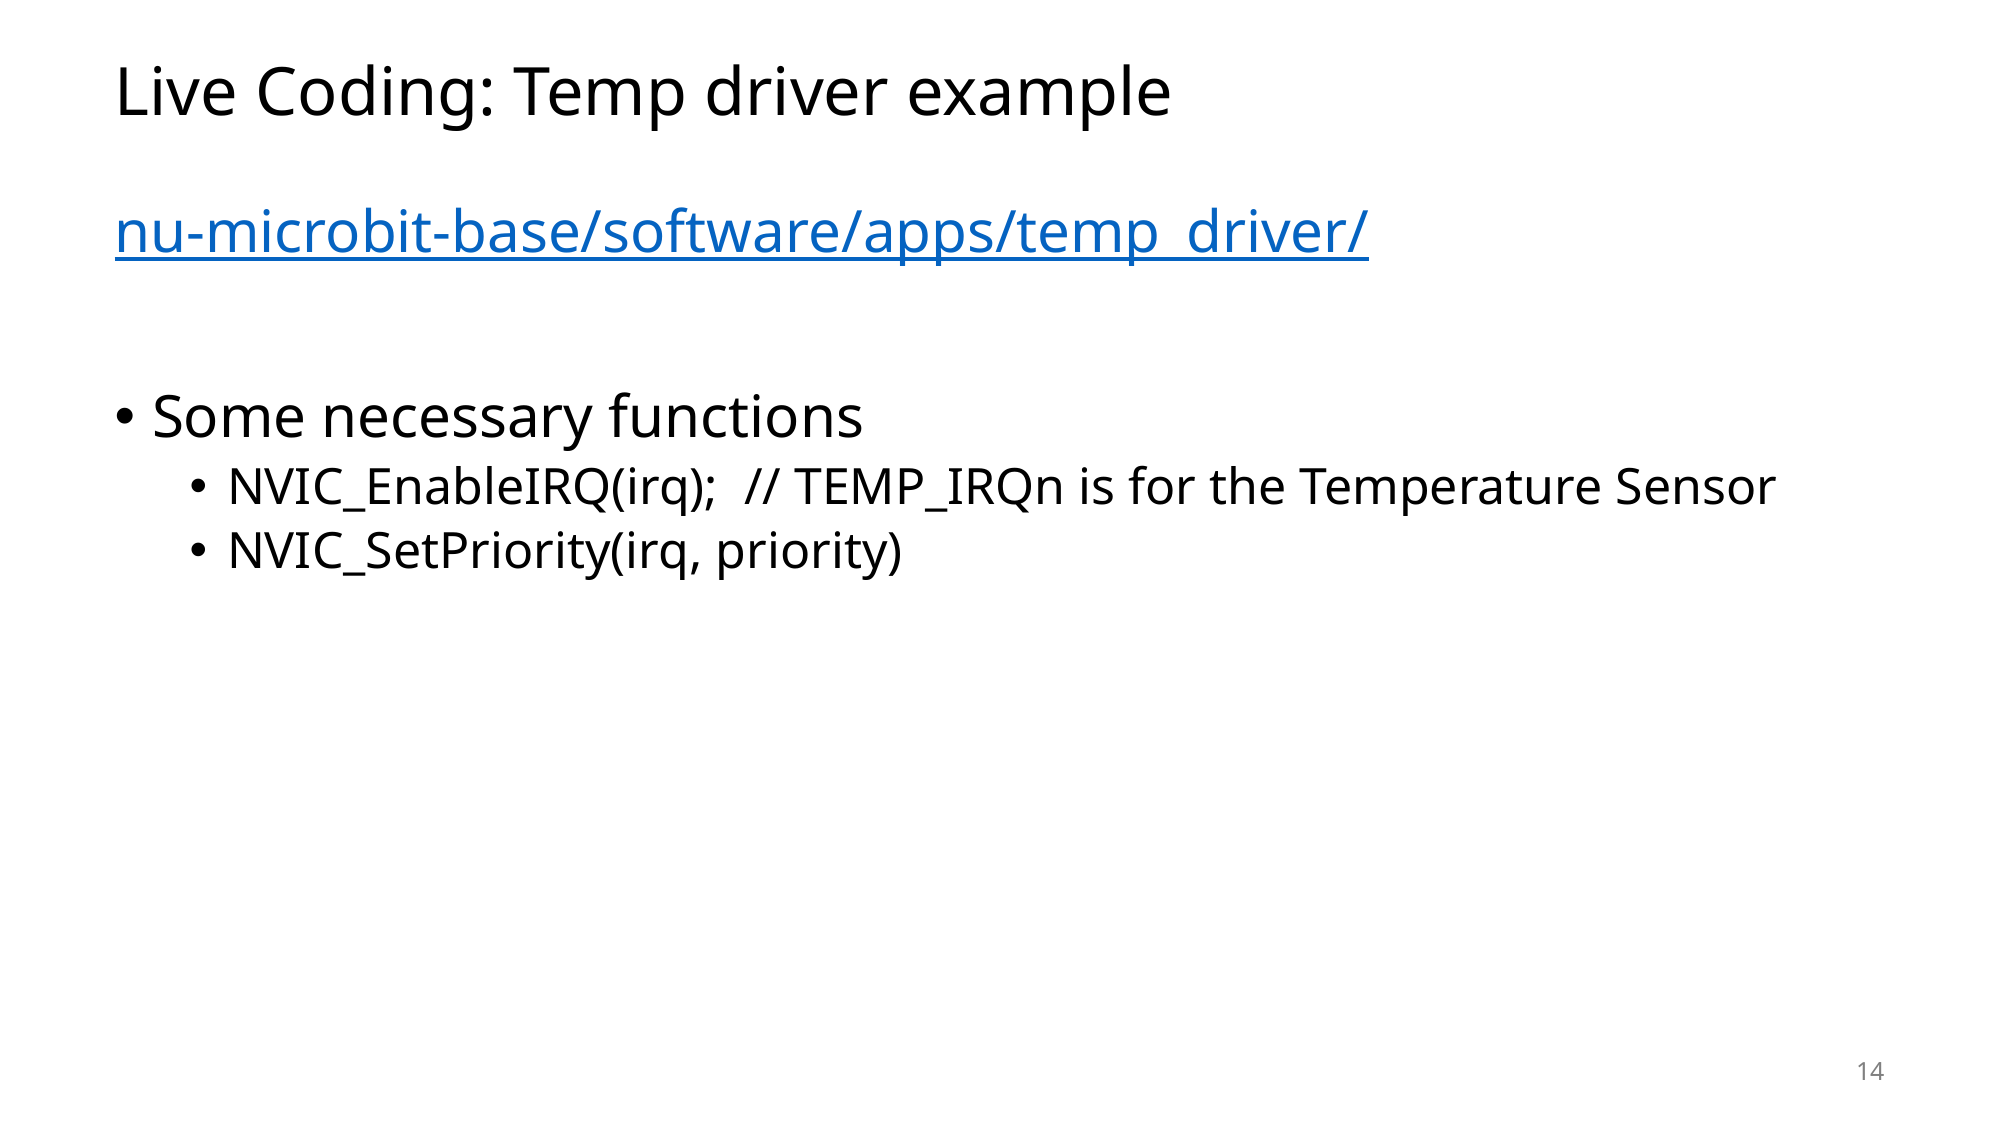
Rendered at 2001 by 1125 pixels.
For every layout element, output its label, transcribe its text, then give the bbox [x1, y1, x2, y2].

slide_number 14 [1749, 1042, 1900, 1103]
list nu-microbit-base/software/apps/temp_driver/ Some necessary functions NVIC_EnableIRQ(irq); // TEMP_IRQn is for the Temperature Sensor NVIC_SetPriority(irq, priority) [99, 187, 1900, 1013]
title Live Coding: Temp driver example [99, 37, 1900, 150]
